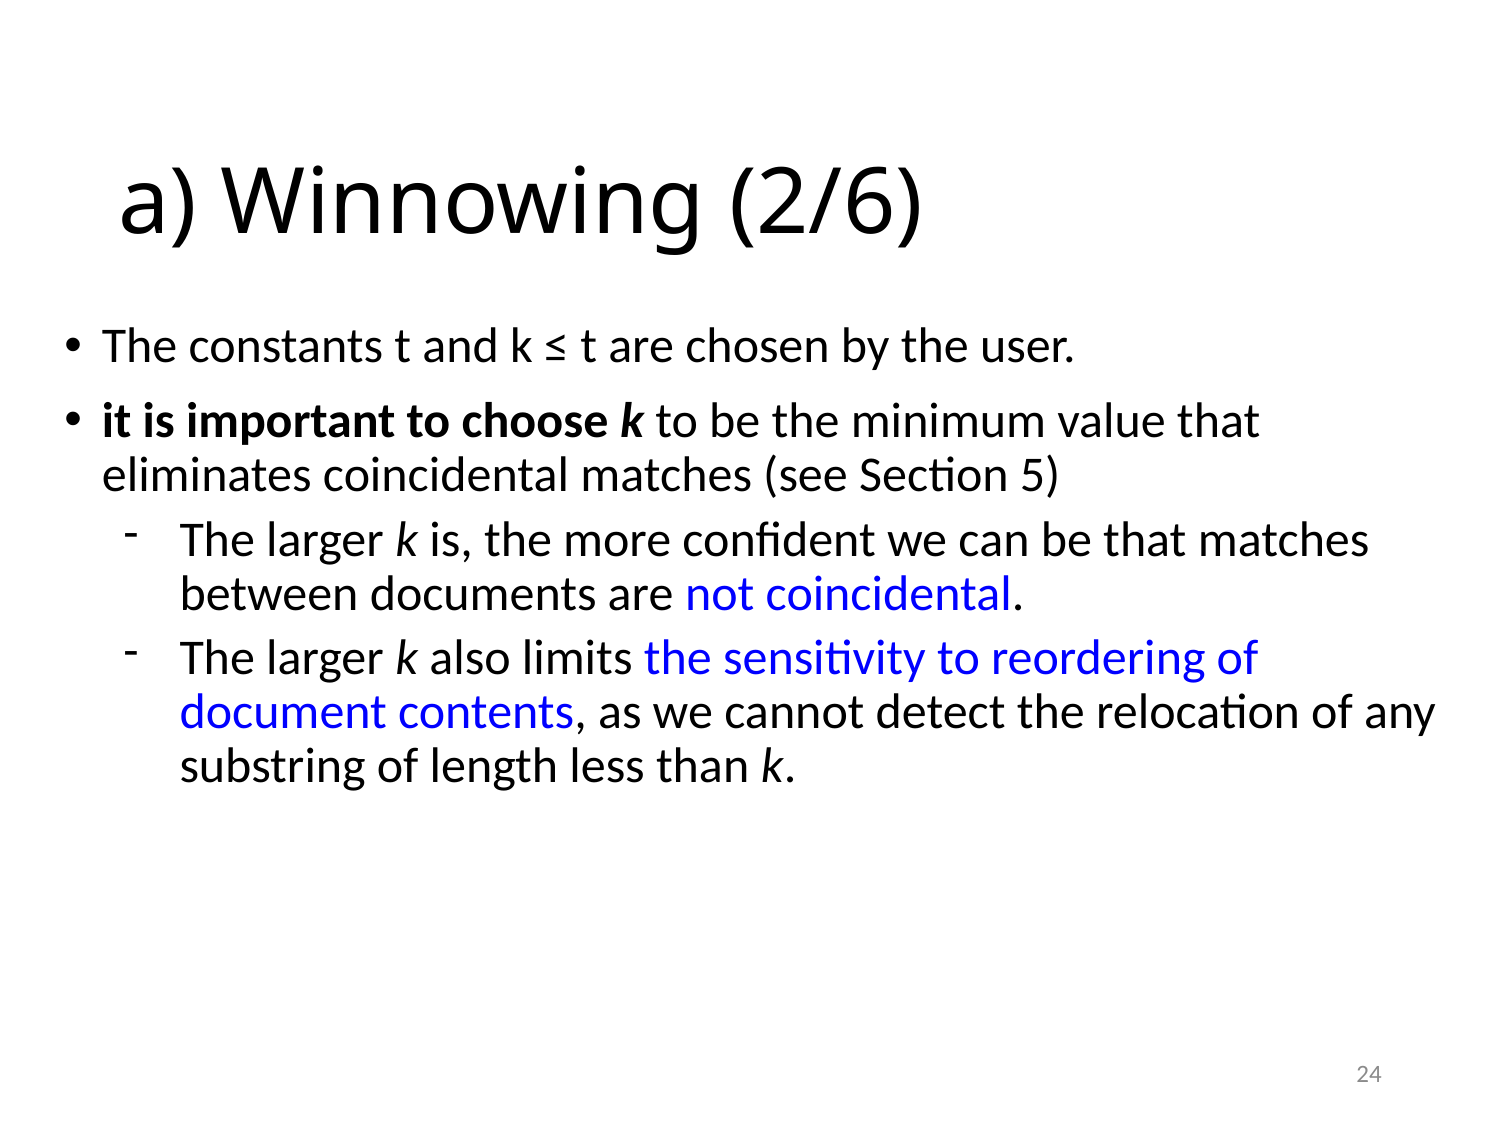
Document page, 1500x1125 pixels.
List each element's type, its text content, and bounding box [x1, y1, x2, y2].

slide_number 24 [1059, 1042, 1397, 1103]
title a) Winnowing (2/6) [103, 94, 1397, 312]
list The constants t and k ≤ t are chosen by the user. it is important to choose k to be the minimum value that eliminates coincidental matches (see Section 5) The larger k is, the more confident we can be that matches between documents are not coincidental. The larger k also limits the sensitivity to reordering of document contents, as we cannot detect the relocation of any substring of length less than k. [49, 312, 1455, 1073]
